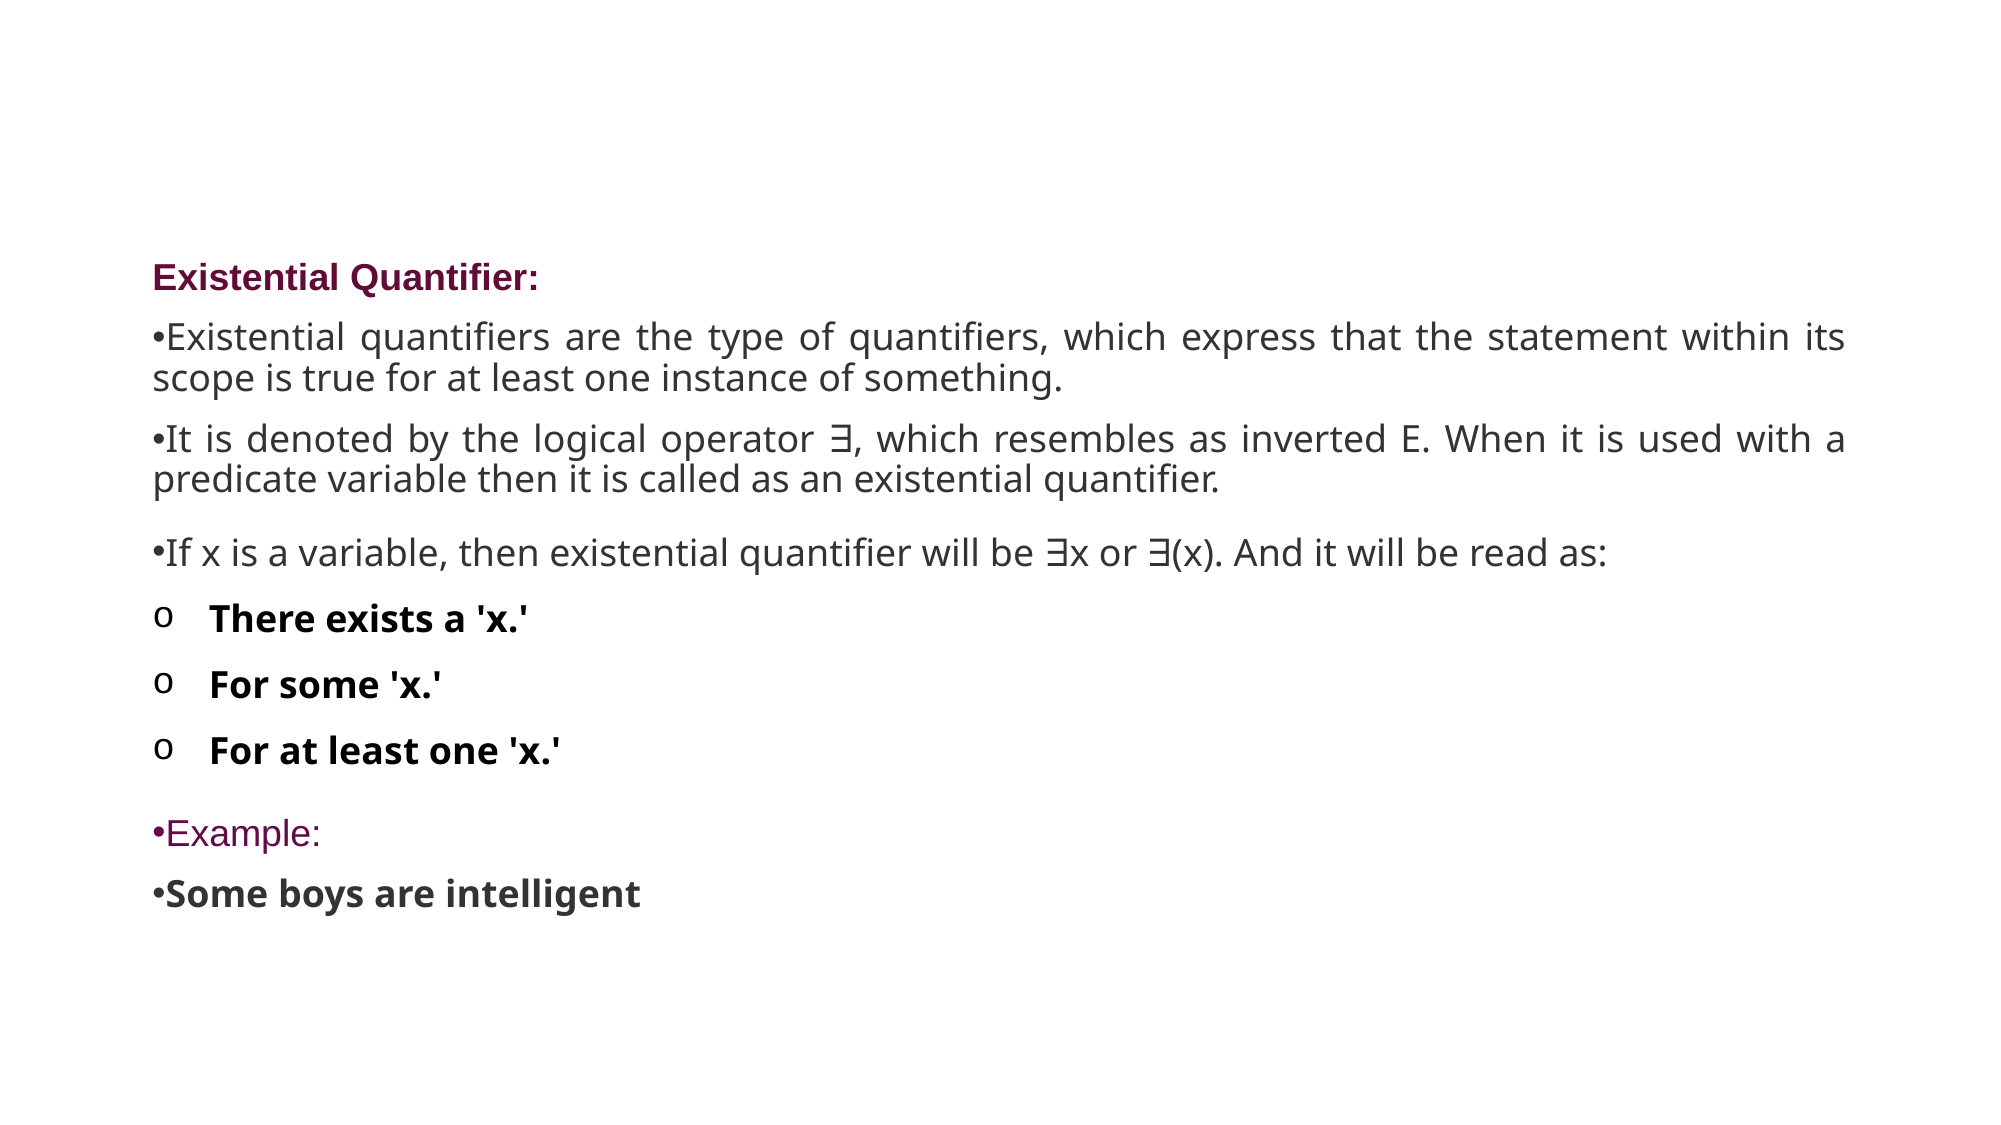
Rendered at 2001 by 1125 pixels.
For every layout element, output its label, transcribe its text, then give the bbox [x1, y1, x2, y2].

list Existential Quantifier: Existential quantifiers are the type of quantifiers, which express that the statement within its scope is true for at least one instance of something. It is denoted by the logical operator ∃, which resembles as inverted E. When it is used with a predicate variable then it is called as an existential quantifier. If x is a variable, then existential quantifier will be ∃x or ∃(x). And it will be read as: There exists a 'x.' For some 'x.' For at least one 'x.' Example: Some boys are intelligent [137, 238, 1863, 1014]
